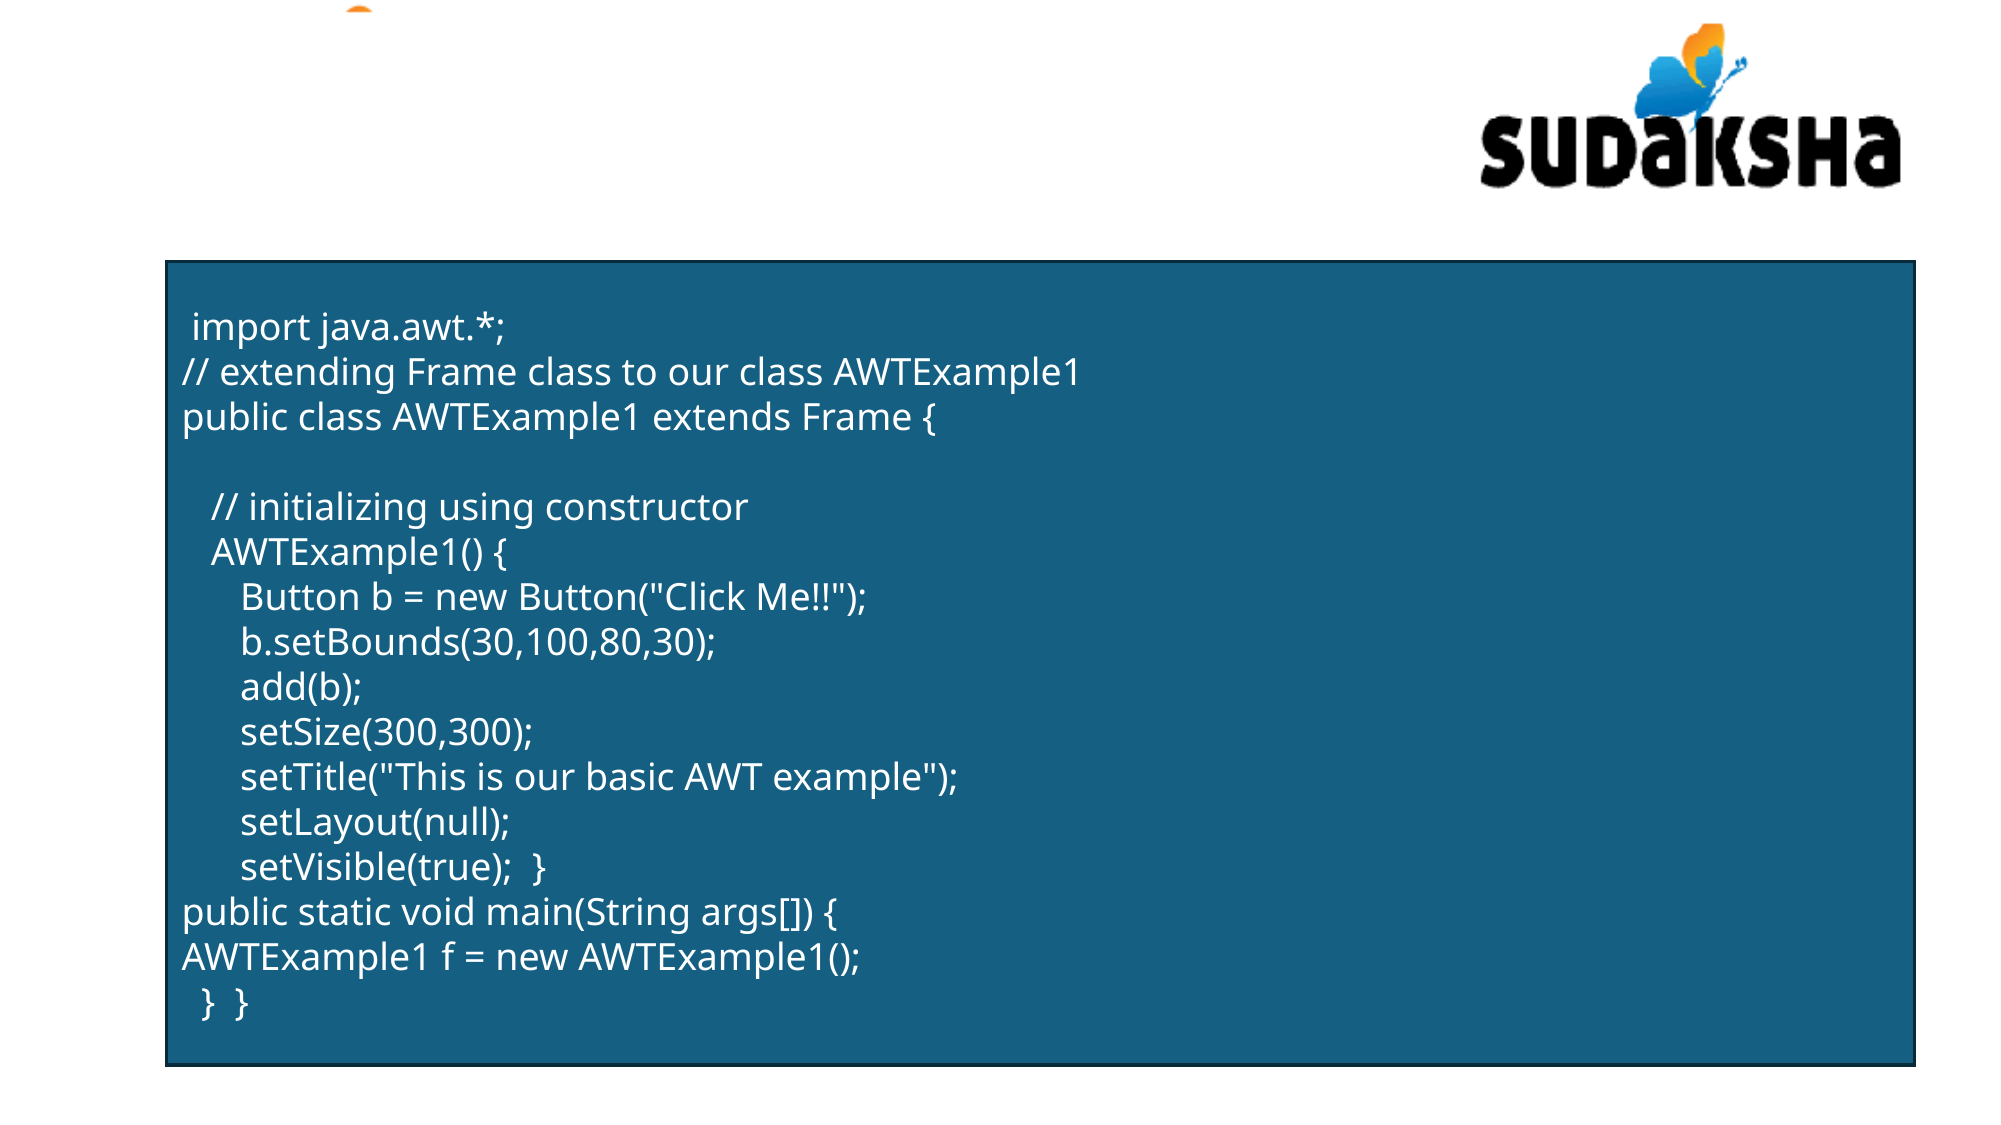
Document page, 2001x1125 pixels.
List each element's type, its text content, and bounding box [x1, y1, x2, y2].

text_box import java.awt.*; // extending Frame class to our class AWTExample1 public class AWTExample1 extends Frame { // initializing using constructor AWTExample1() { Button b = new Button("Click Me!!"); b.setBounds(30,100,80,30); add(b); setSize(300,300); setTitle("This is our basic AWT example"); setLayout(null); setVisible(true); } public static void main(String args[]) { AWTExample1 f = new AWTExample1(); } } [165, 260, 1916, 1067]
picture [0, 0, 2001, 1125]
